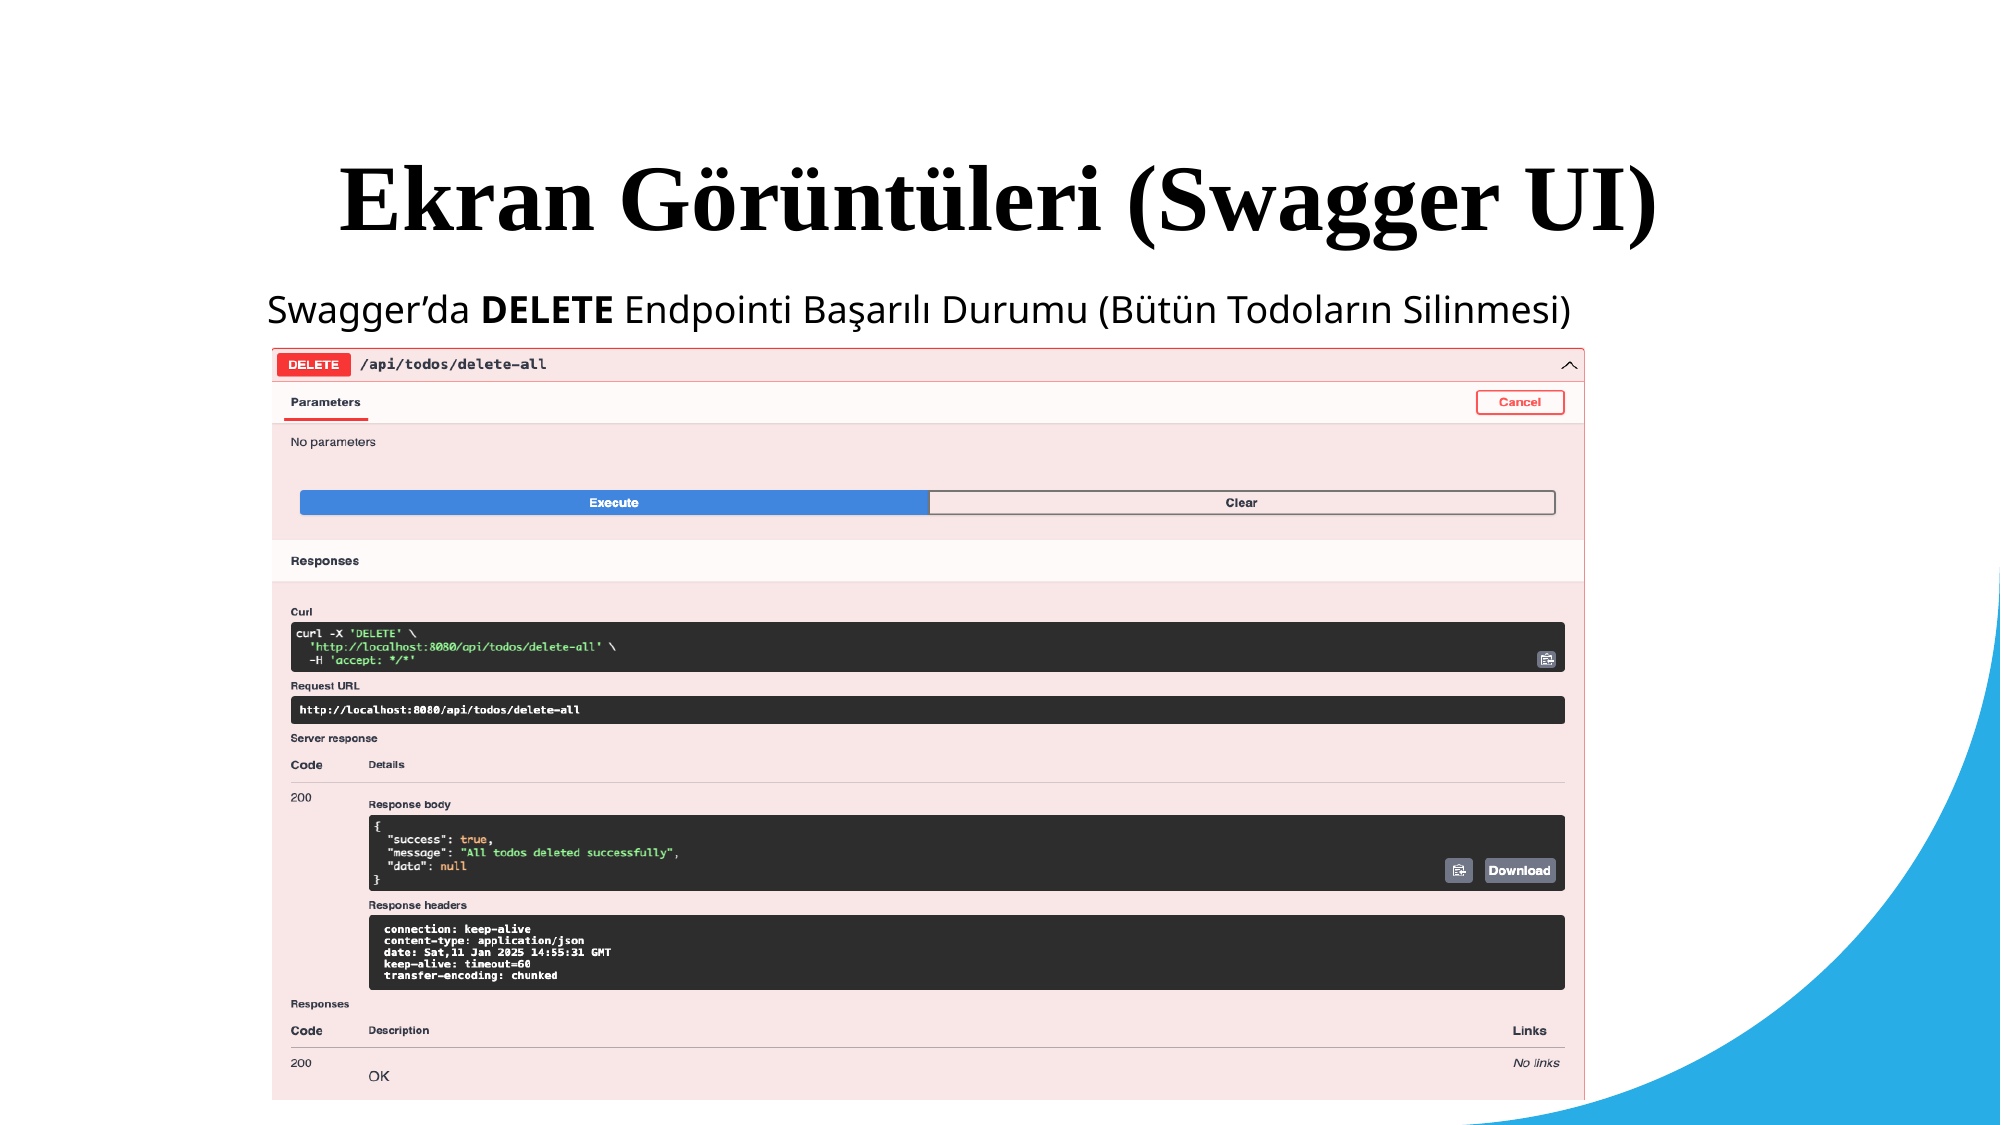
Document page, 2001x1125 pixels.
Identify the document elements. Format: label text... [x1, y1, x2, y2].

text_box Swagger’da DELETE Endpointi Başarılı Durumu (Bütün Todoların Silinmesi) [252, 279, 1702, 339]
picture [272, 347, 1585, 1100]
title Ekran Görüntüleri (Swagger UI) [76, 101, 1924, 257]
